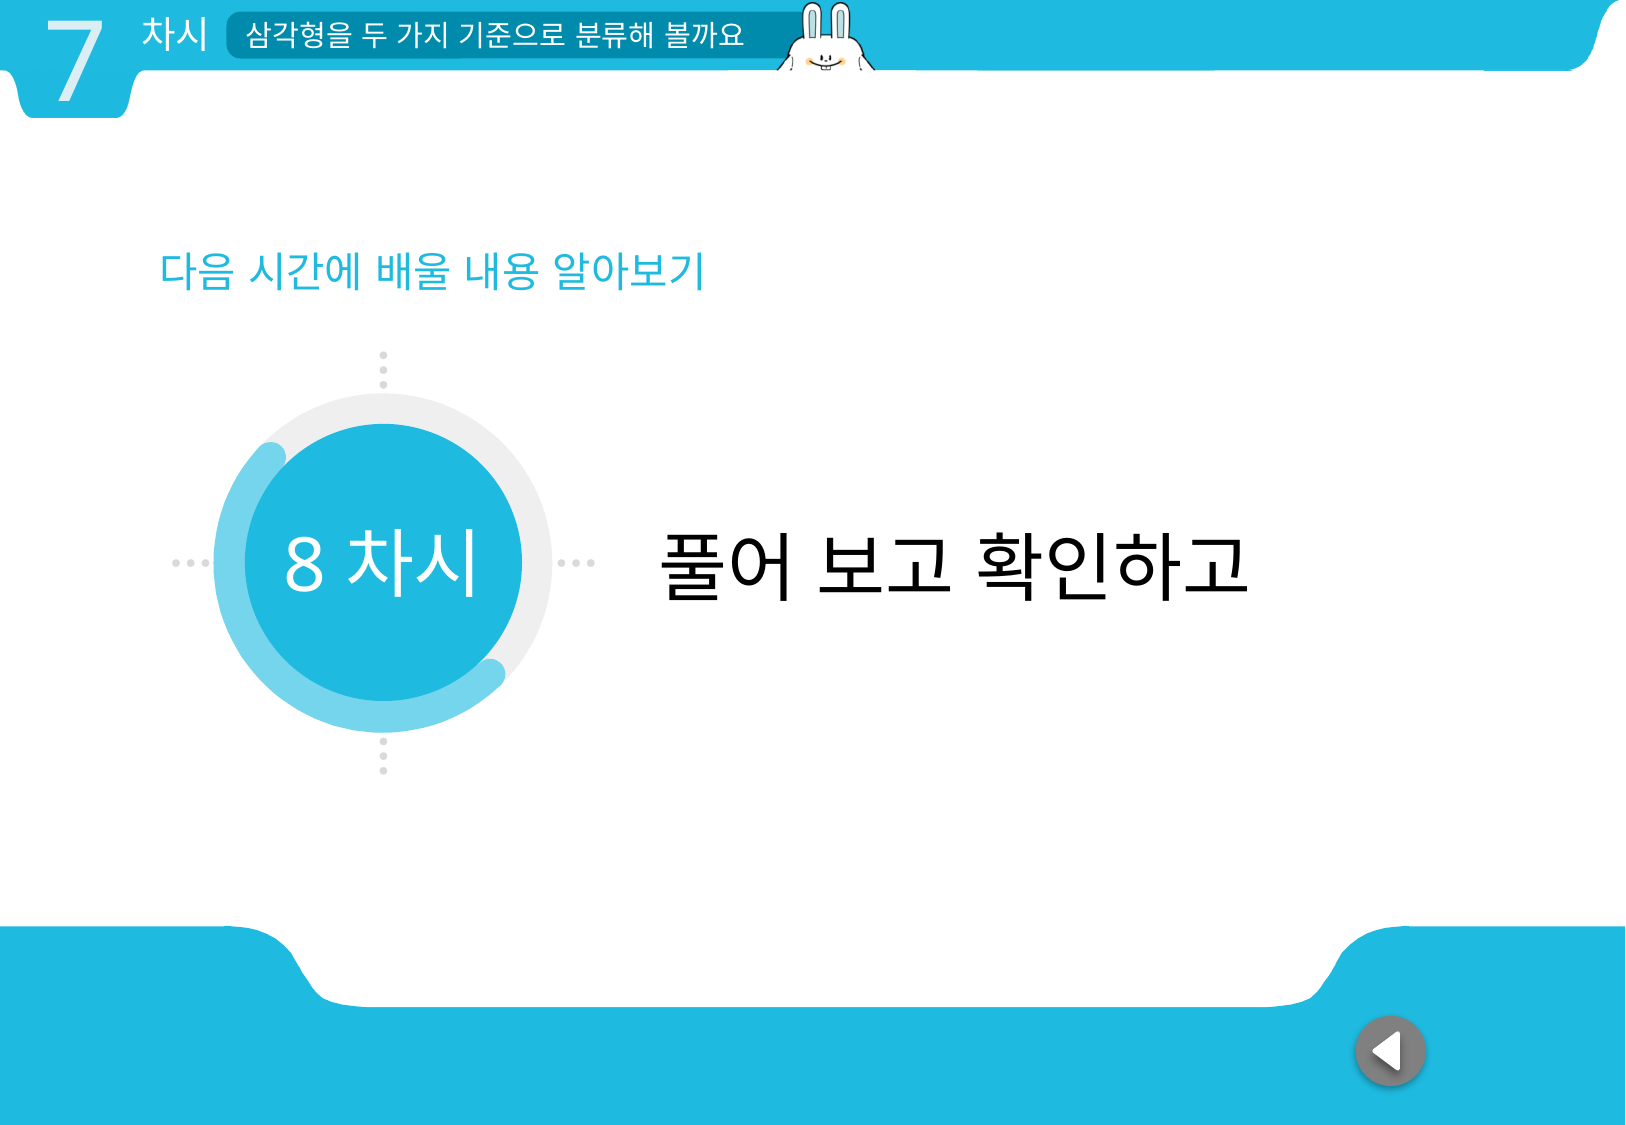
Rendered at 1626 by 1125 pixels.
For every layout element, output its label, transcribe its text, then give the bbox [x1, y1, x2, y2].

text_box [172, 350, 595, 775]
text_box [0, 925, 1625, 1125]
picture [1484, 0, 1625, 71]
text_box [976, 0, 1482, 72]
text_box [1355, 1015, 1427, 1087]
picture [3, 70, 145, 118]
text_box 다음 시간에 배울 내용 알아보기 [144, 238, 848, 304]
picture [775, 2, 876, 70]
text_box 풀어 보고 확인하고 [643, 427, 1580, 686]
